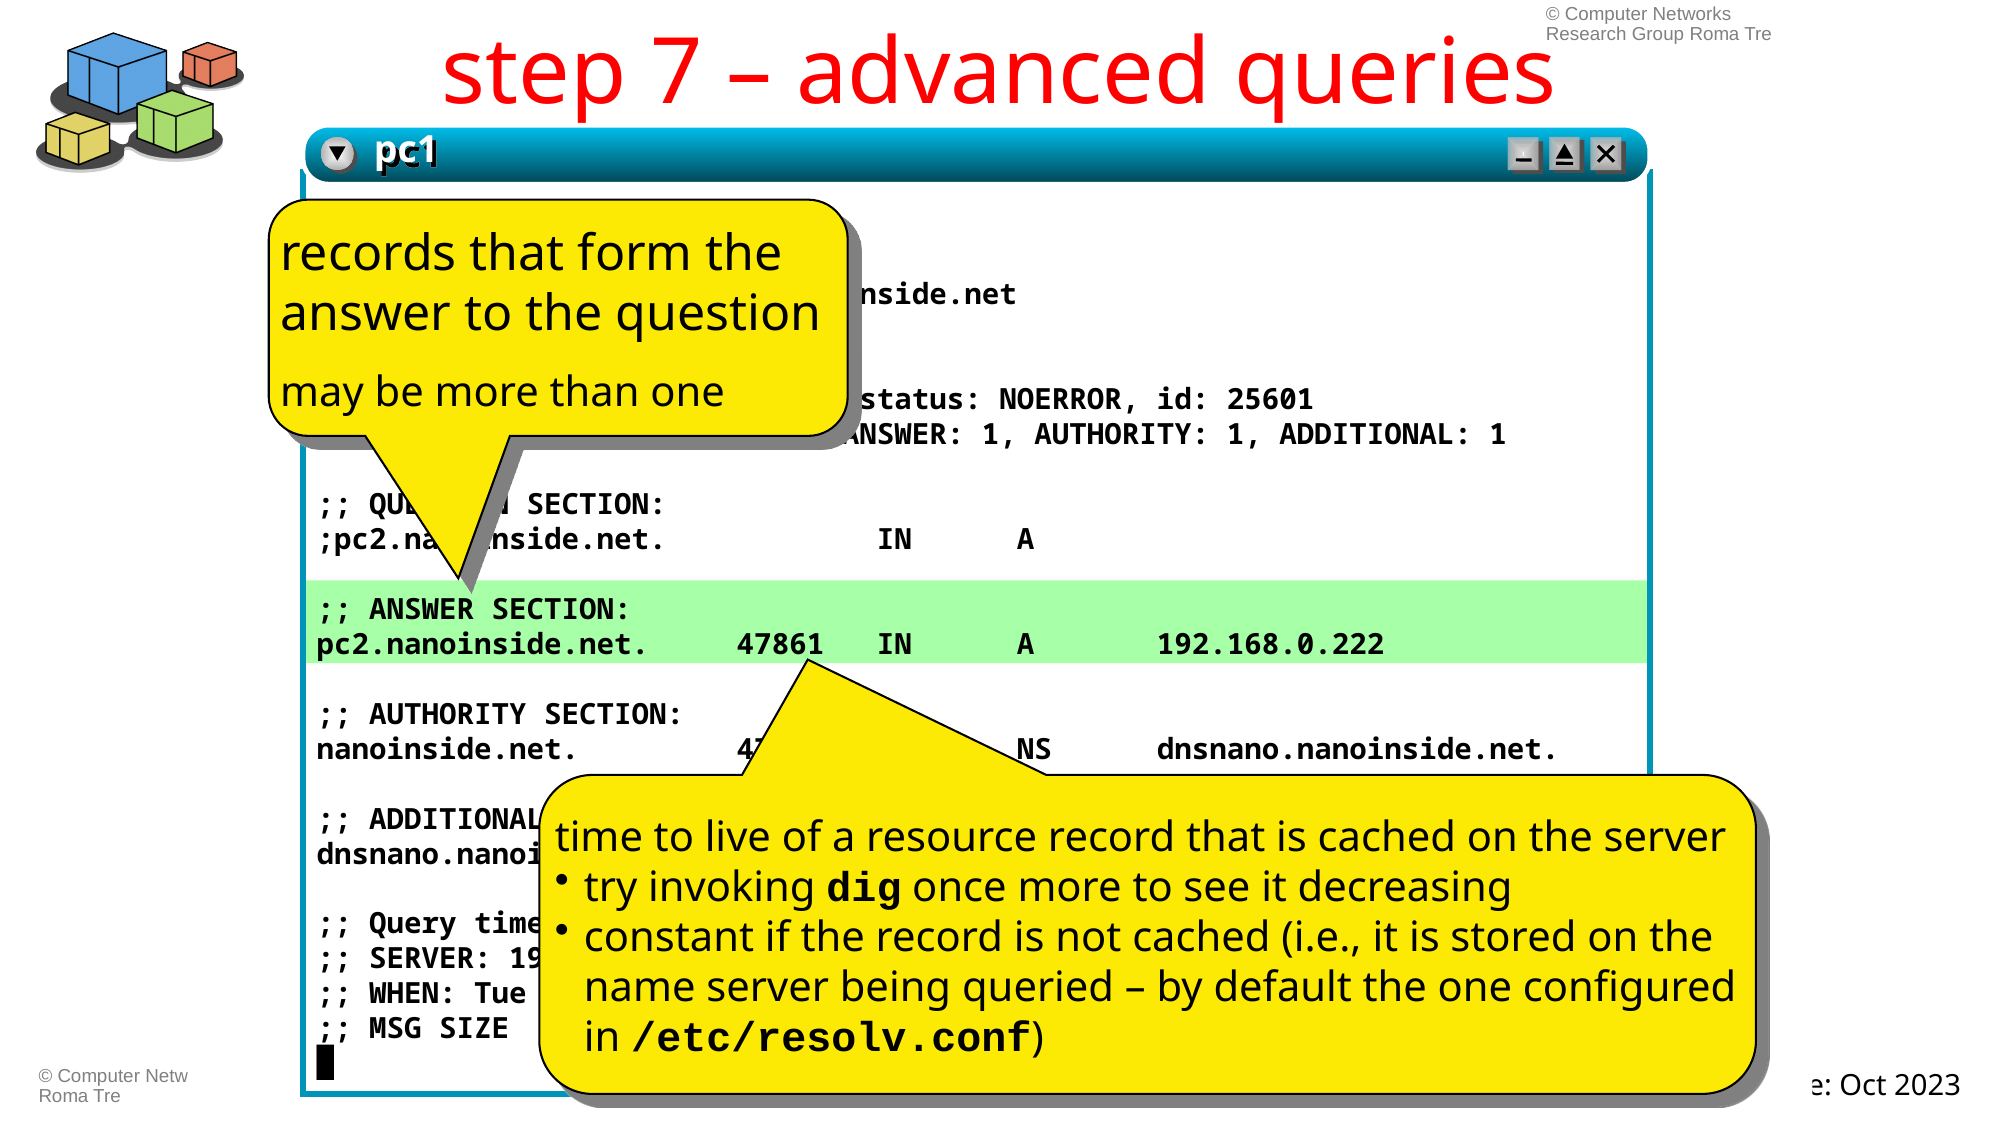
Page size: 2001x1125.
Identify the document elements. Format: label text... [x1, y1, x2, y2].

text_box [302, 124, 1650, 1095]
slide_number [1813, 1058, 1977, 1114]
text_box records that form the answer to the question may be more than one [268, 201, 297, 435]
title step 7 – advanced queries [268, 0, 1732, 138]
picture [36, 32, 244, 173]
text_box time to live of a resource record that is cached on the server try invoking dig once more to see it decreasing constant if the record is not cached (i.e., it is stored on the name server being queried – by default the one configured in /etc/resolv.conf) [1655, 774, 1756, 1094]
text_box © Computer Networks Research Group Roma Tre [1531, 0, 1813, 52]
text_box [187, 1034, 1813, 1125]
